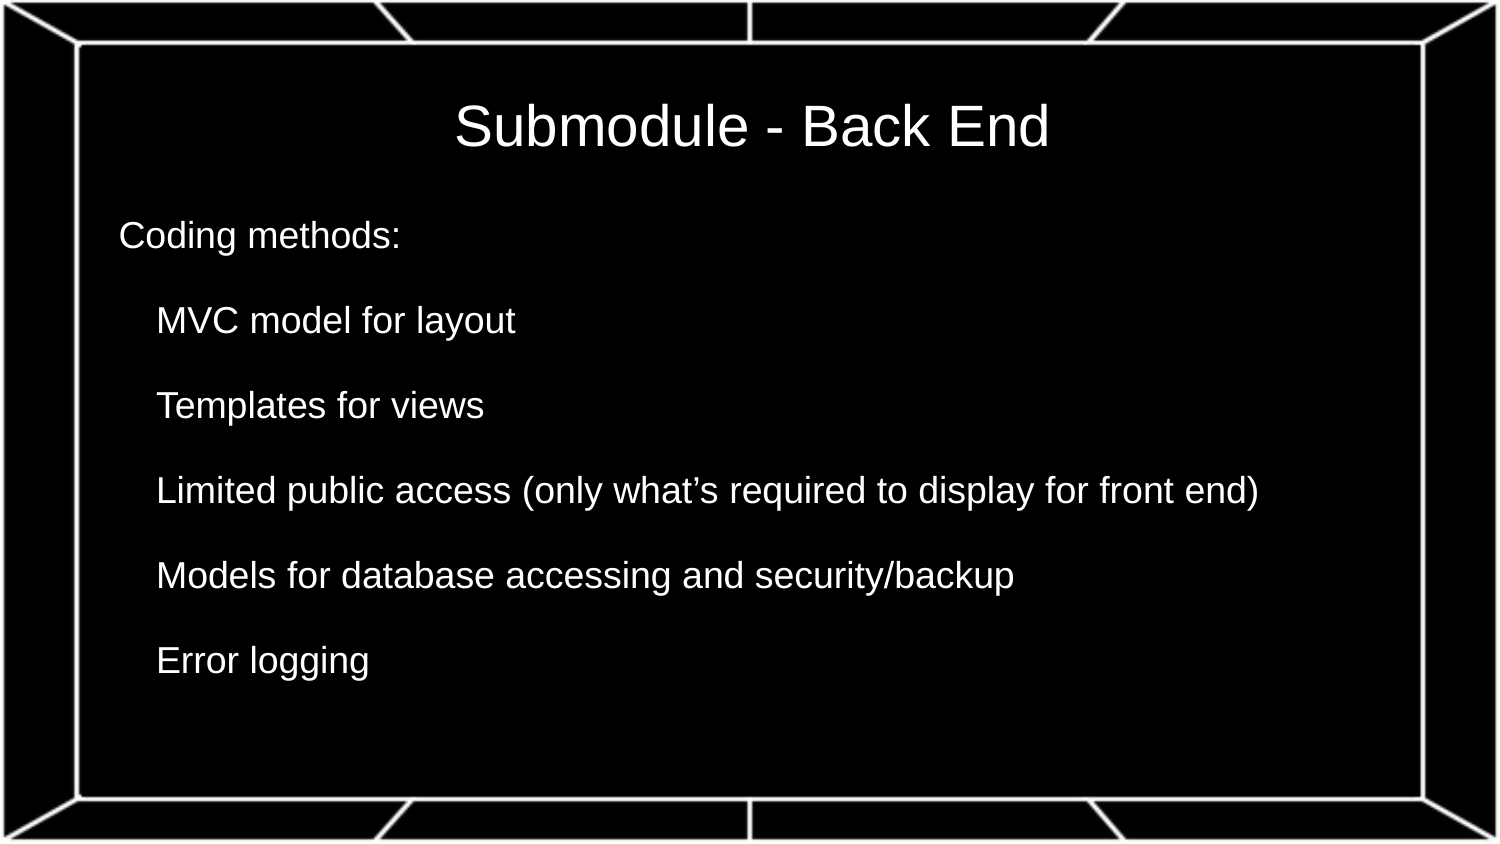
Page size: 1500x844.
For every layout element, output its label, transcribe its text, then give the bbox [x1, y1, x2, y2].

list Coding methods: MVC model for layout Templates for views Limited public access (only what’s required to display for front end) Models for database accessing and security/backup Error logging [103, 189, 1403, 750]
title Submodule - Back End [103, 72, 1403, 167]
picture [0, 0, 1500, 844]
